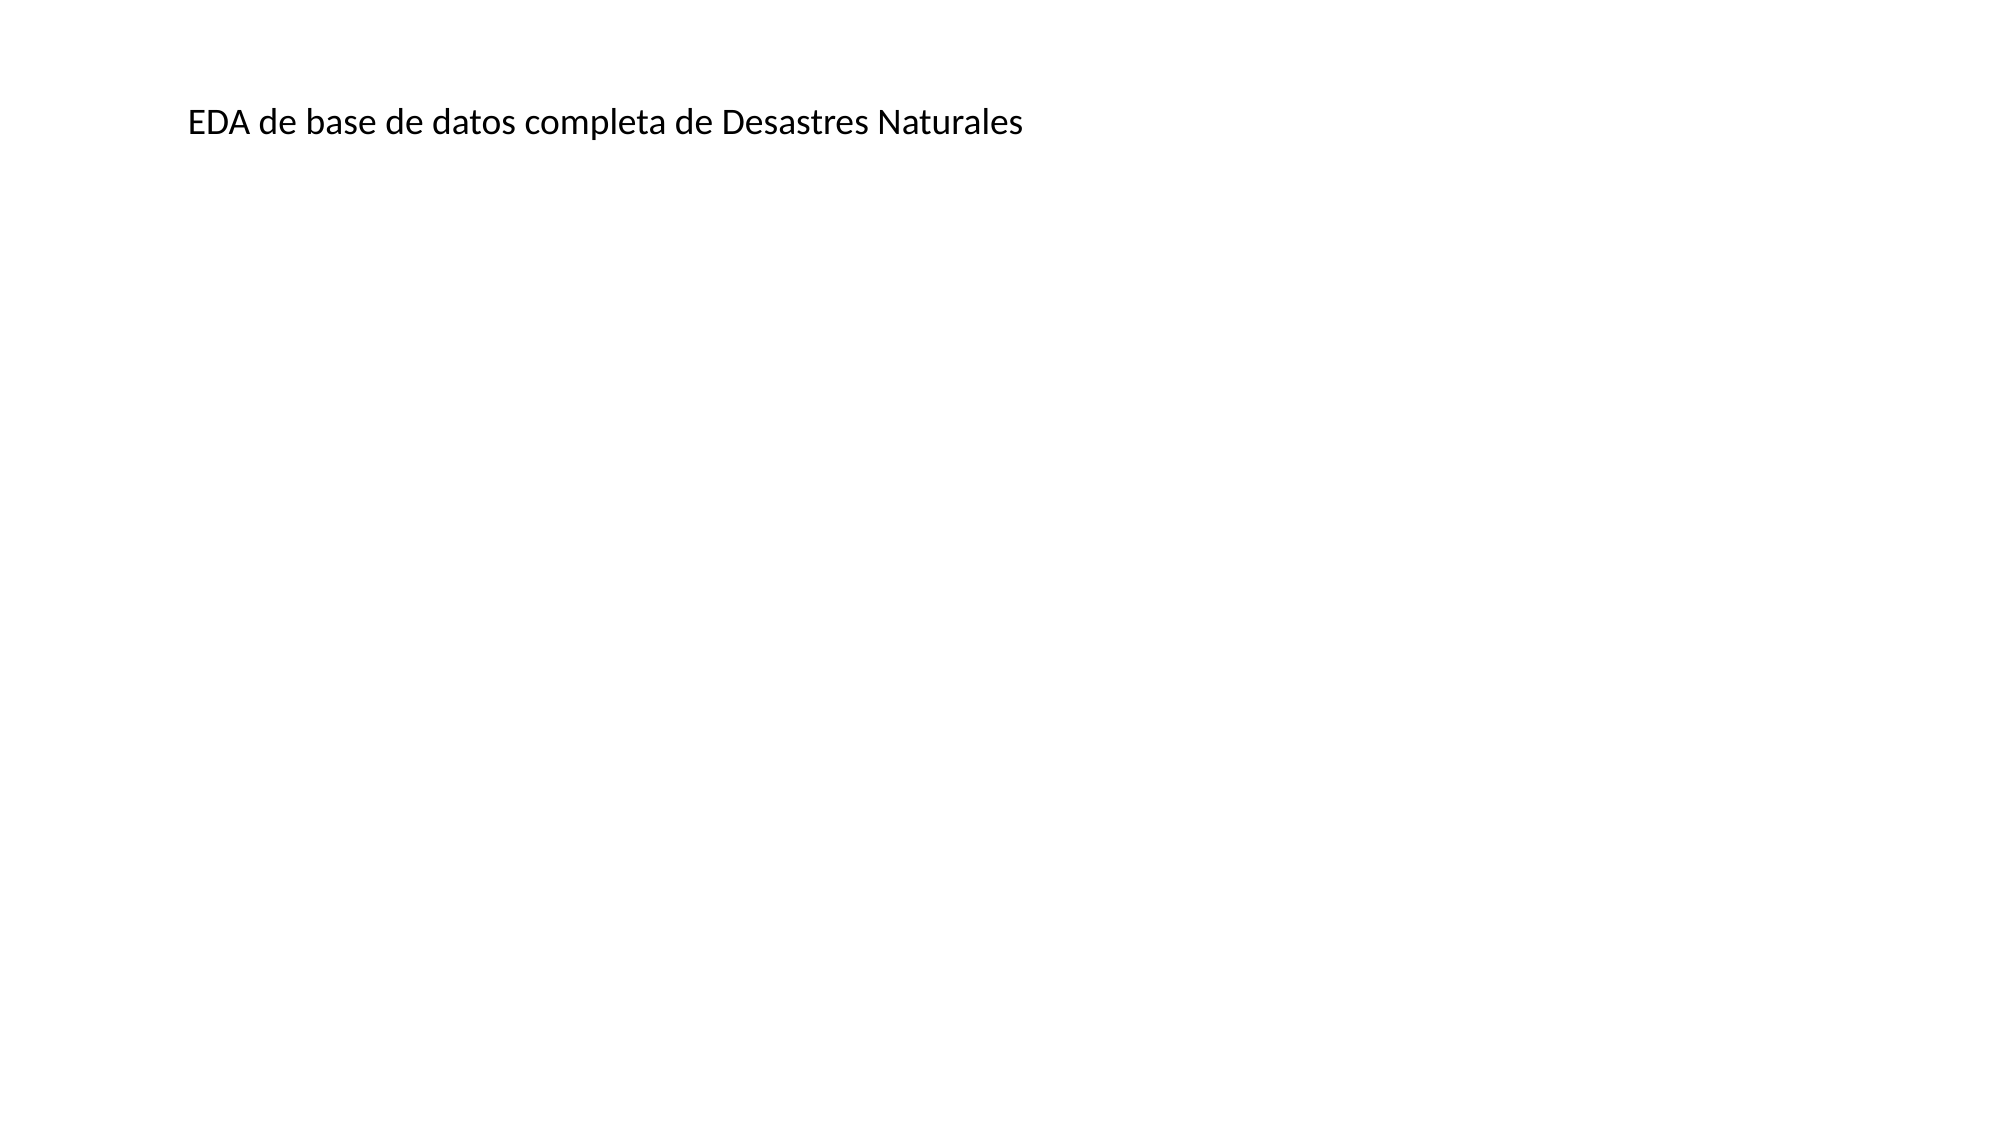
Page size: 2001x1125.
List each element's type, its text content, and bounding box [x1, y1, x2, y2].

text_box EDA de base de datos completa de Desastres Naturales [173, 90, 1650, 150]
